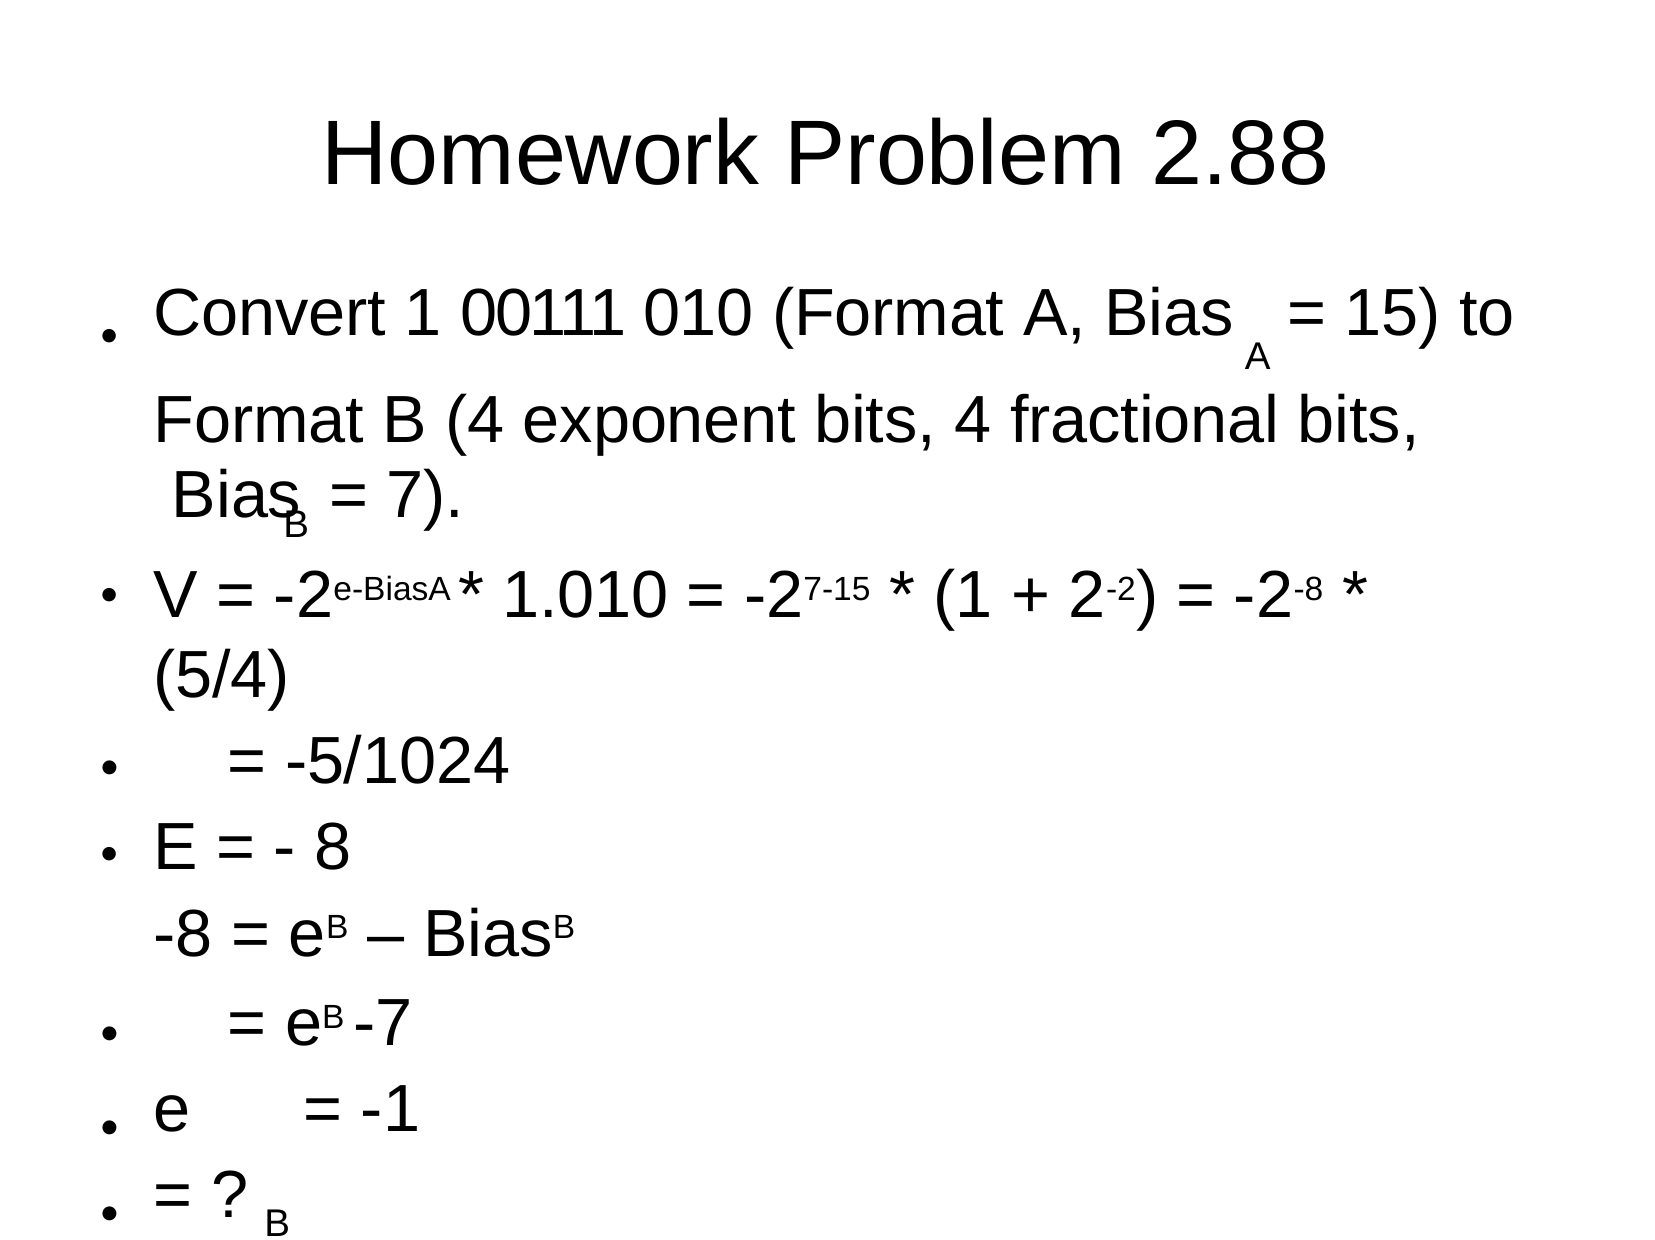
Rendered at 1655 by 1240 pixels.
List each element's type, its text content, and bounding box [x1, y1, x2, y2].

text_box Convert 1 00111 010 (Format A, Bias = 15) to A Format B (4 exponent bits, 4 fractional bits, Bias = 7). B V = -2e-BiasA * 1.010 = -27-15 * (1 + 2-2) = -2-8 * (5/4) = -5/1024 E = - 8 -8 = eB – BiasB = eB -7 e = -1 = ? B We can't represent -1 as the exponent. Panic. [151, 283, 1572, 1240]
text_box ● [98, 574, 127, 610]
text_box ● [98, 1106, 127, 1143]
text_box ● [98, 315, 127, 351]
text_box ● [98, 833, 127, 869]
text_box ● [98, 1012, 127, 1049]
text_box ● [98, 745, 127, 783]
title Homework Problem 2.88 [87, 61, 1567, 300]
text_box ● [98, 1192, 127, 1229]
